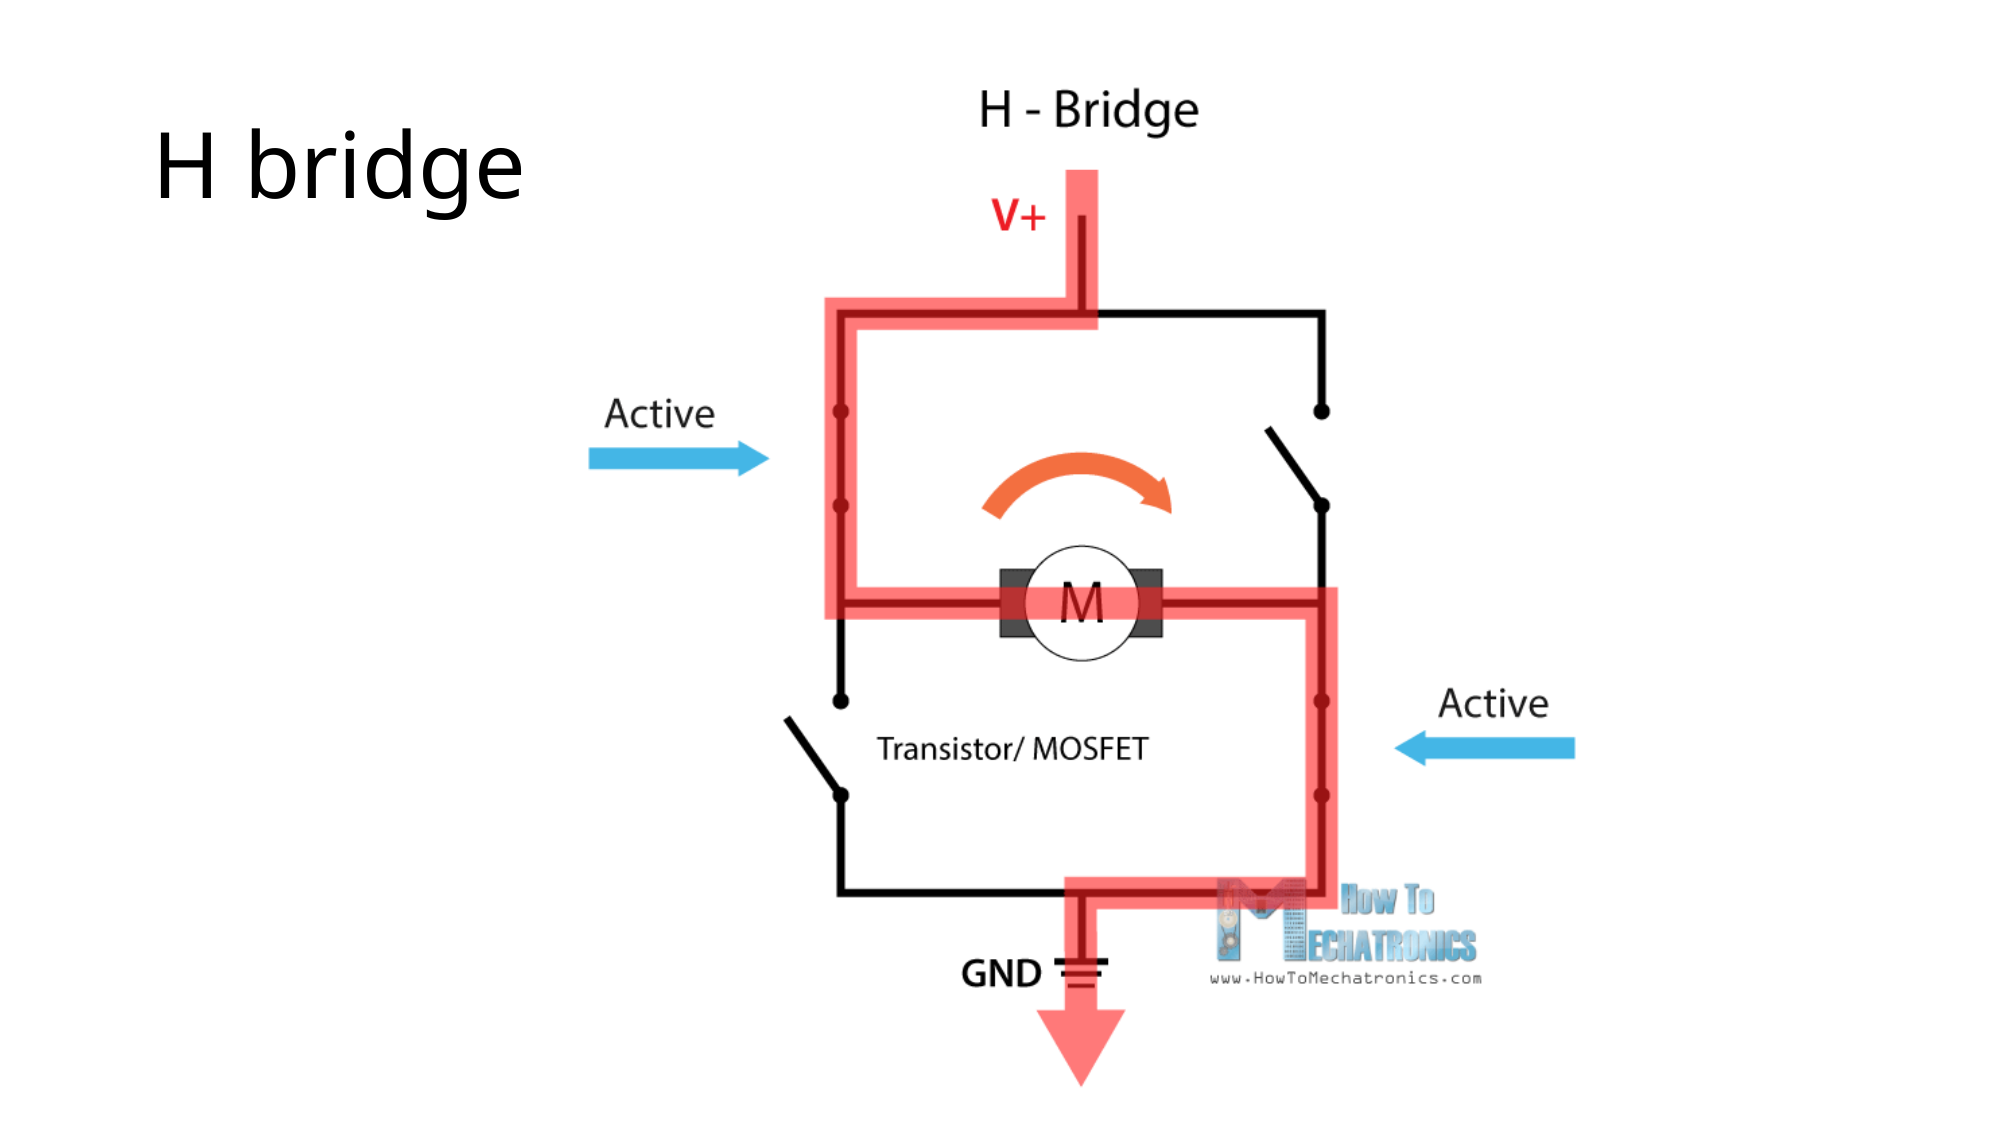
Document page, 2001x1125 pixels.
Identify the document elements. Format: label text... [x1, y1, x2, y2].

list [548, 73, 1596, 1109]
title H bridge [137, 59, 1863, 278]
